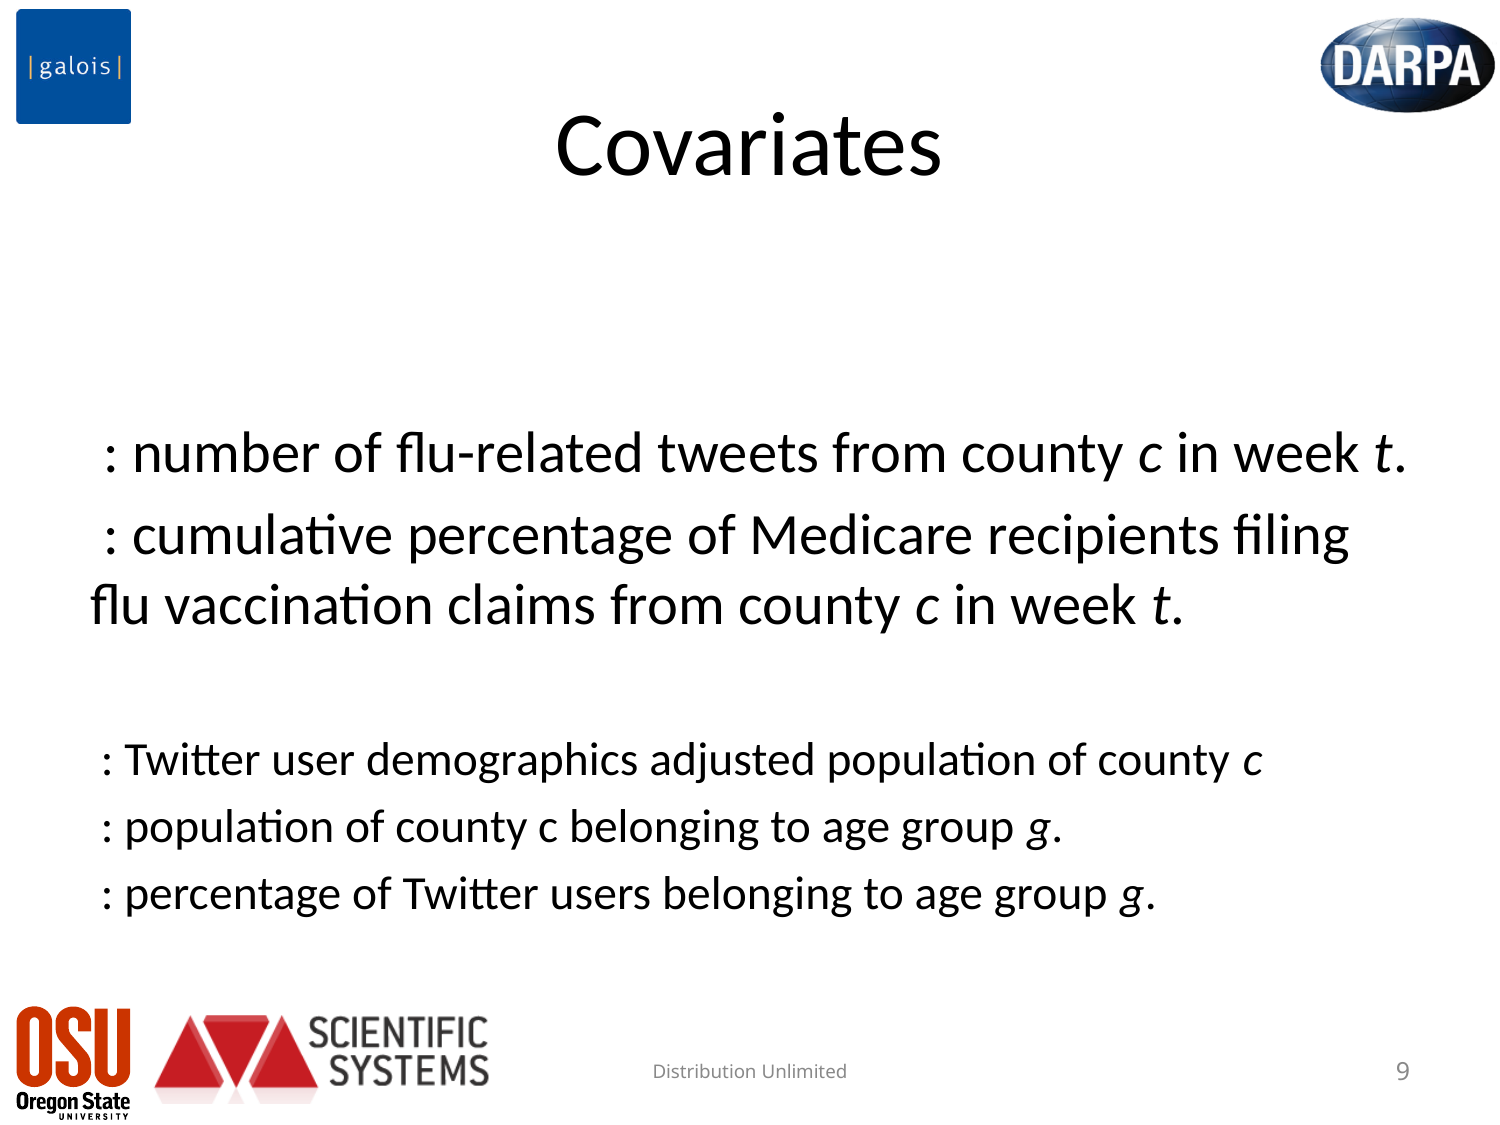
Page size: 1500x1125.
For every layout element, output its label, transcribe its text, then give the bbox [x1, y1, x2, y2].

picture [1318, 11, 1497, 119]
picture [140, 1015, 506, 1104]
slide_number 9 [1074, 1042, 1425, 1103]
picture [16, 9, 131, 124]
title Covariates [75, 45, 1425, 233]
footer Distribution Unlimited [512, 1042, 988, 1103]
